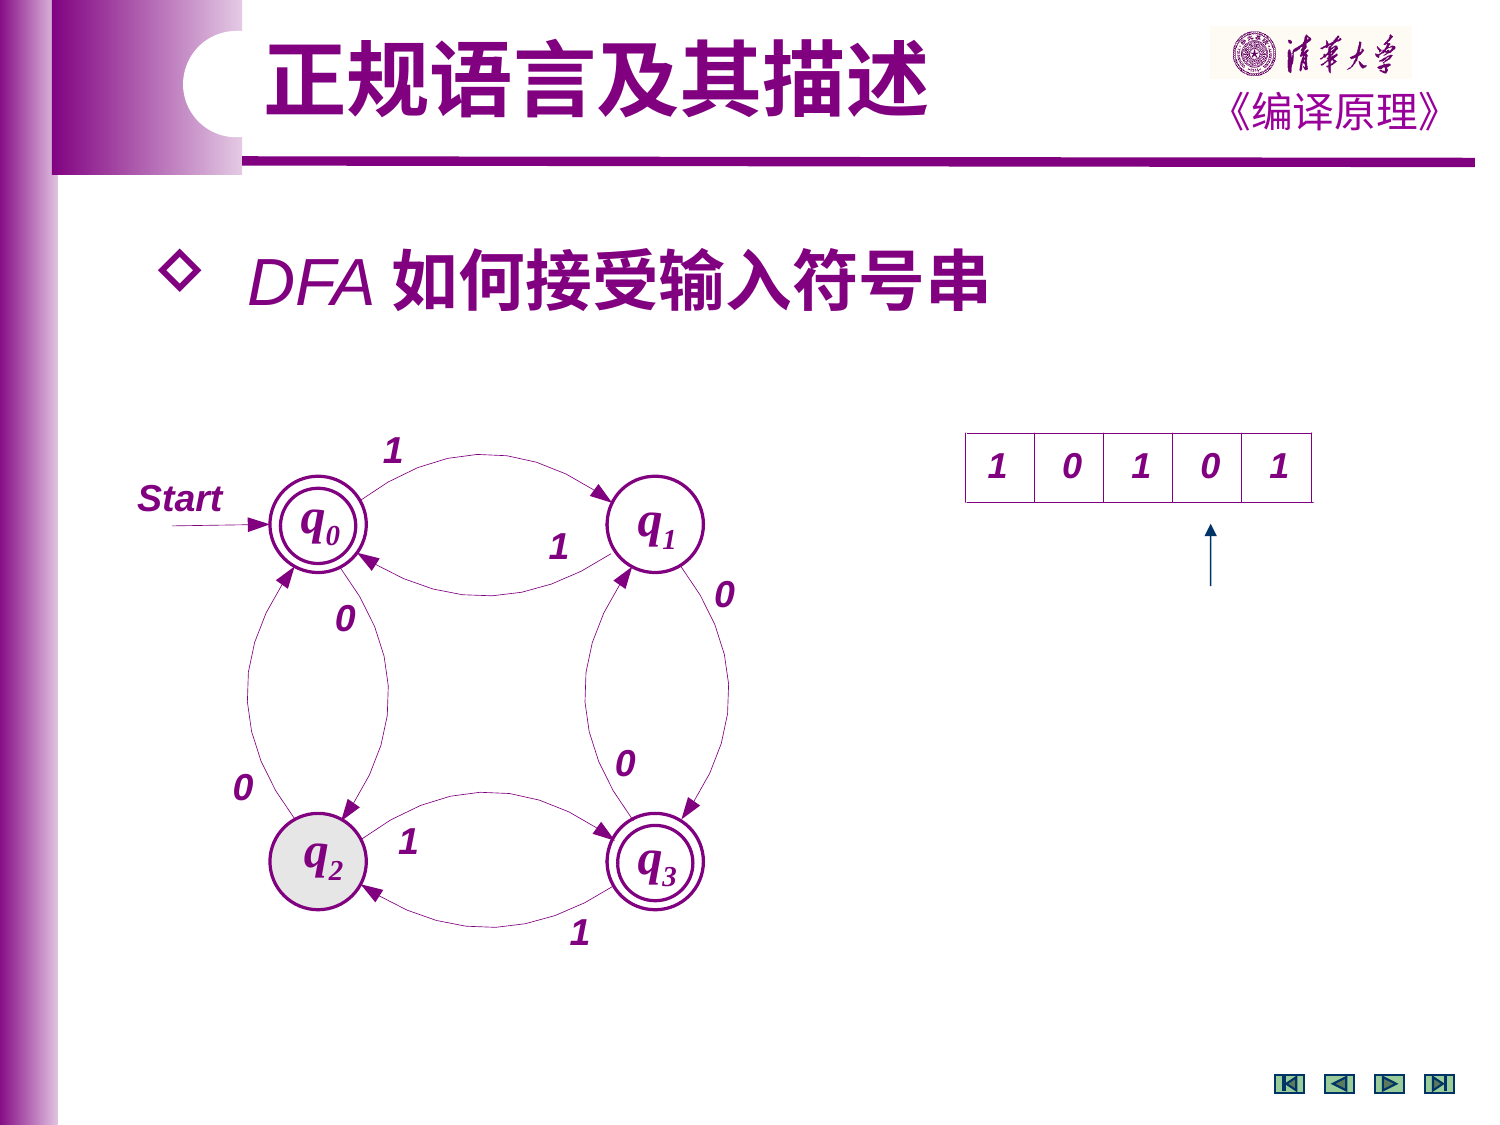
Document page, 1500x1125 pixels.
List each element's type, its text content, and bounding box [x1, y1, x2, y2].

picture [1210, 26, 1412, 79]
text_box [1324, 1074, 1355, 1093]
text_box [962, 429, 1318, 506]
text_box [110, 424, 786, 962]
text_box [1374, 1074, 1405, 1093]
text_box [1274, 1074, 1305, 1093]
text_box [1204, 523, 1217, 587]
text_box 正规语言及其描述 [242, 31, 951, 136]
text_box DFA如何接受输入符号串 [135, 231, 1010, 326]
text_box [1424, 1074, 1455, 1093]
